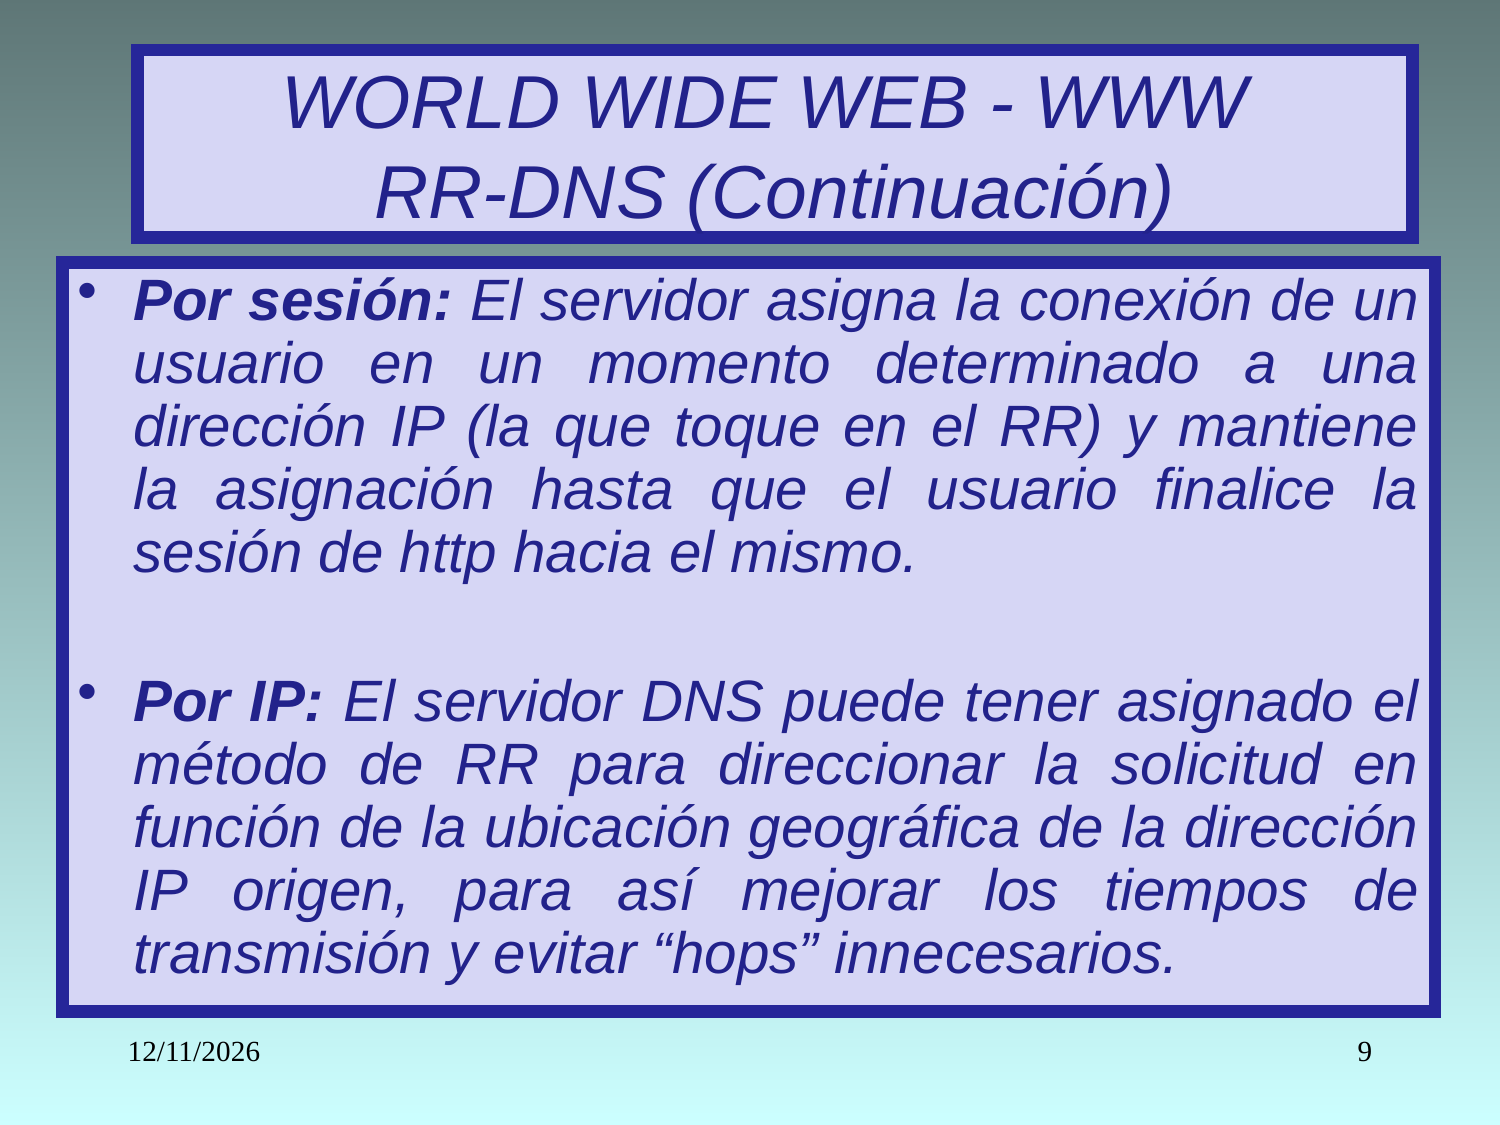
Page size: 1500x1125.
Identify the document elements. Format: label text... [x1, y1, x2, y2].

slide_number 9 [1074, 1024, 1388, 1101]
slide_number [112, 1024, 426, 1101]
title WORLD WIDE WEB - WWW RR-DNS (Continuación) [137, 49, 1413, 238]
list Por sesión: El servidor asigna la conexión de un usuario en un momento determinado a una dirección IP (la que toque en el RR) y mantiene la asignación hasta que el usuario finalice la sesión de http hacia el mismo. Por IP: El servidor DNS puede tener asignado el método de RR para direccionar la solicitud en función de la ubicación geográfica de la dirección IP origen, para así mejorar los tiempos de transmisión y evitar “hops” innecesarios. [62, 262, 1436, 1012]
